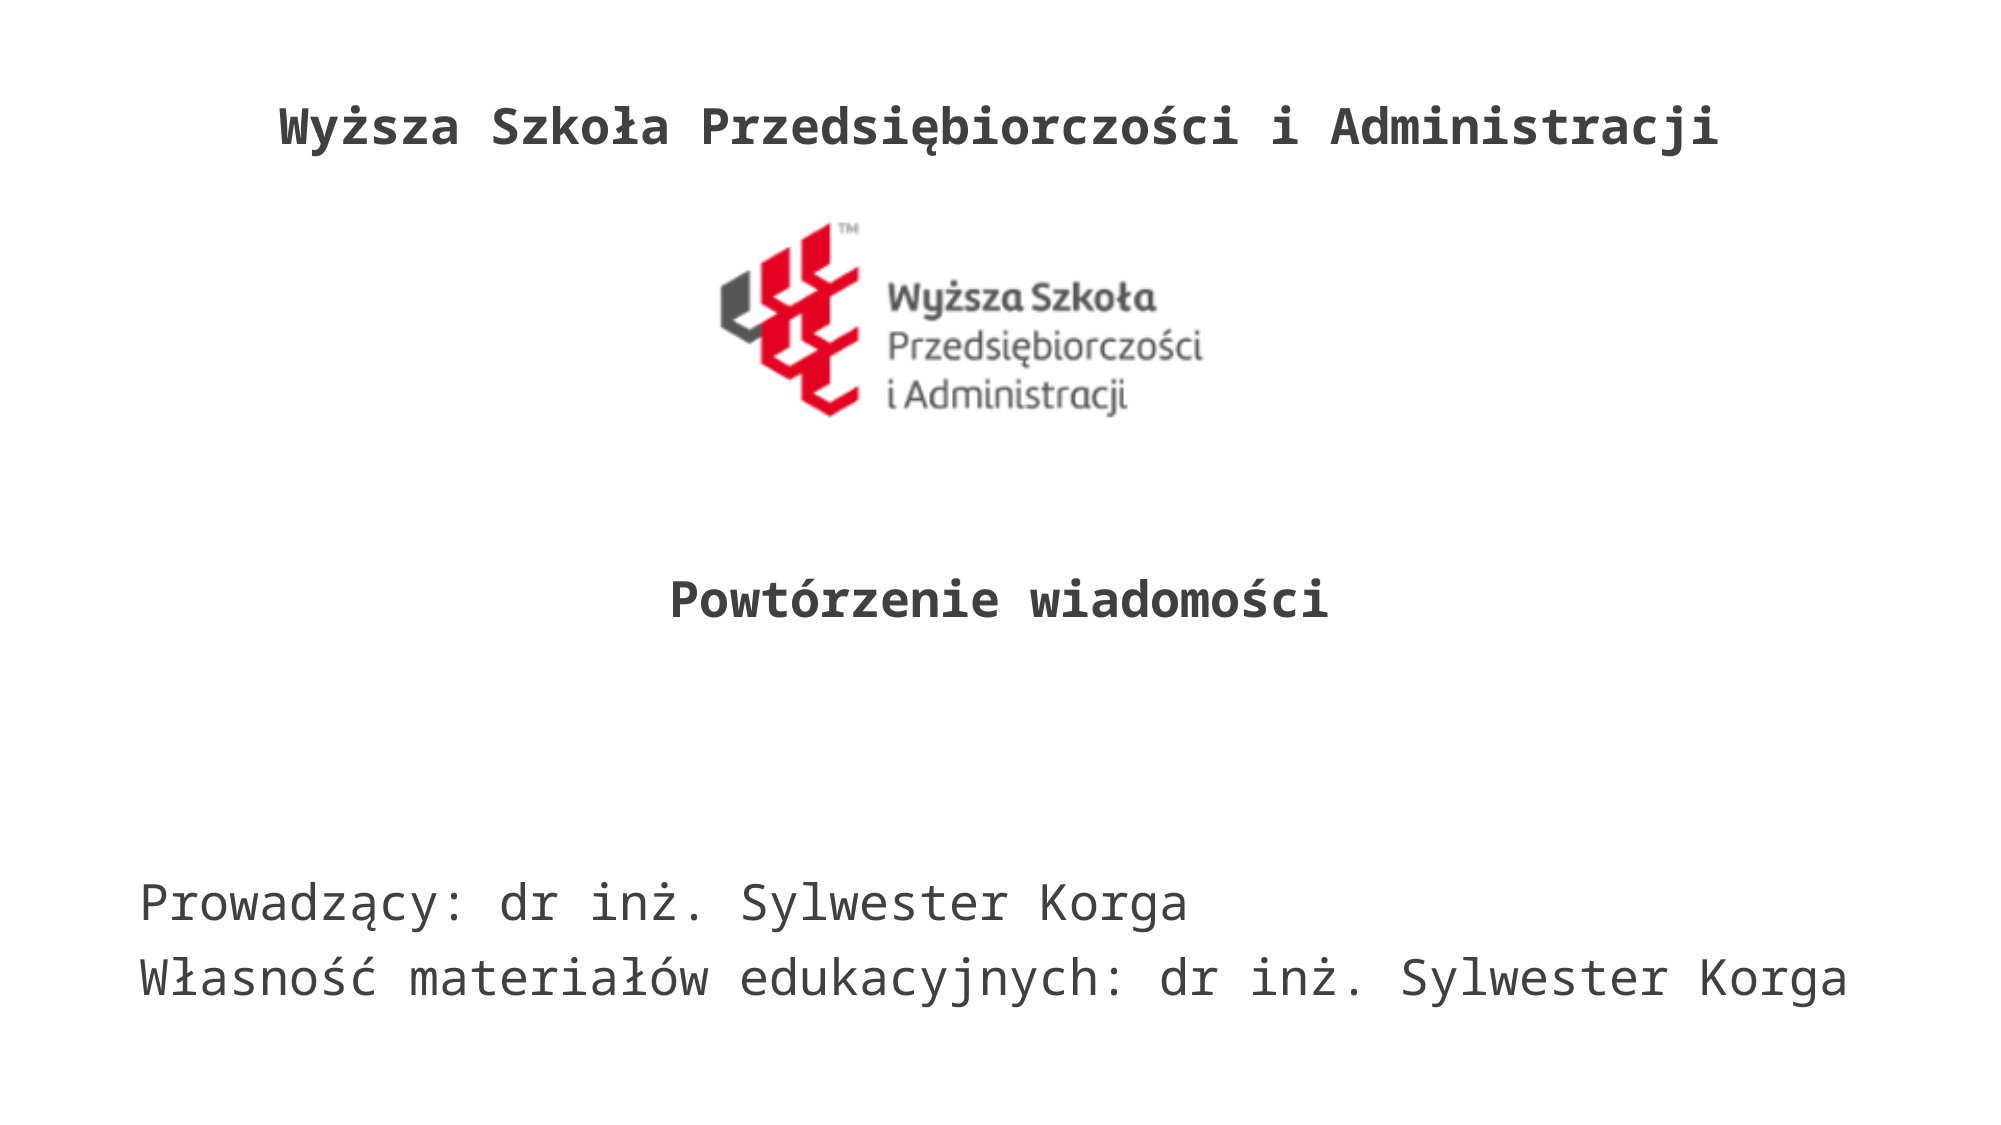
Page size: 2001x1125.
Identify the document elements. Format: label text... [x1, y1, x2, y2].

text_box Wyższa Szkoła Przedsiębiorczości i Administracji [87, 93, 1913, 201]
text_box Powtórzenie wiadomości [87, 566, 1913, 788]
picture [682, 196, 1249, 449]
subtitle Prowadzący: dr inż. Sylwester Korga Własność materiałów edukacyjnych: dr inż. Sylwester Korga [124, 870, 1949, 1031]
